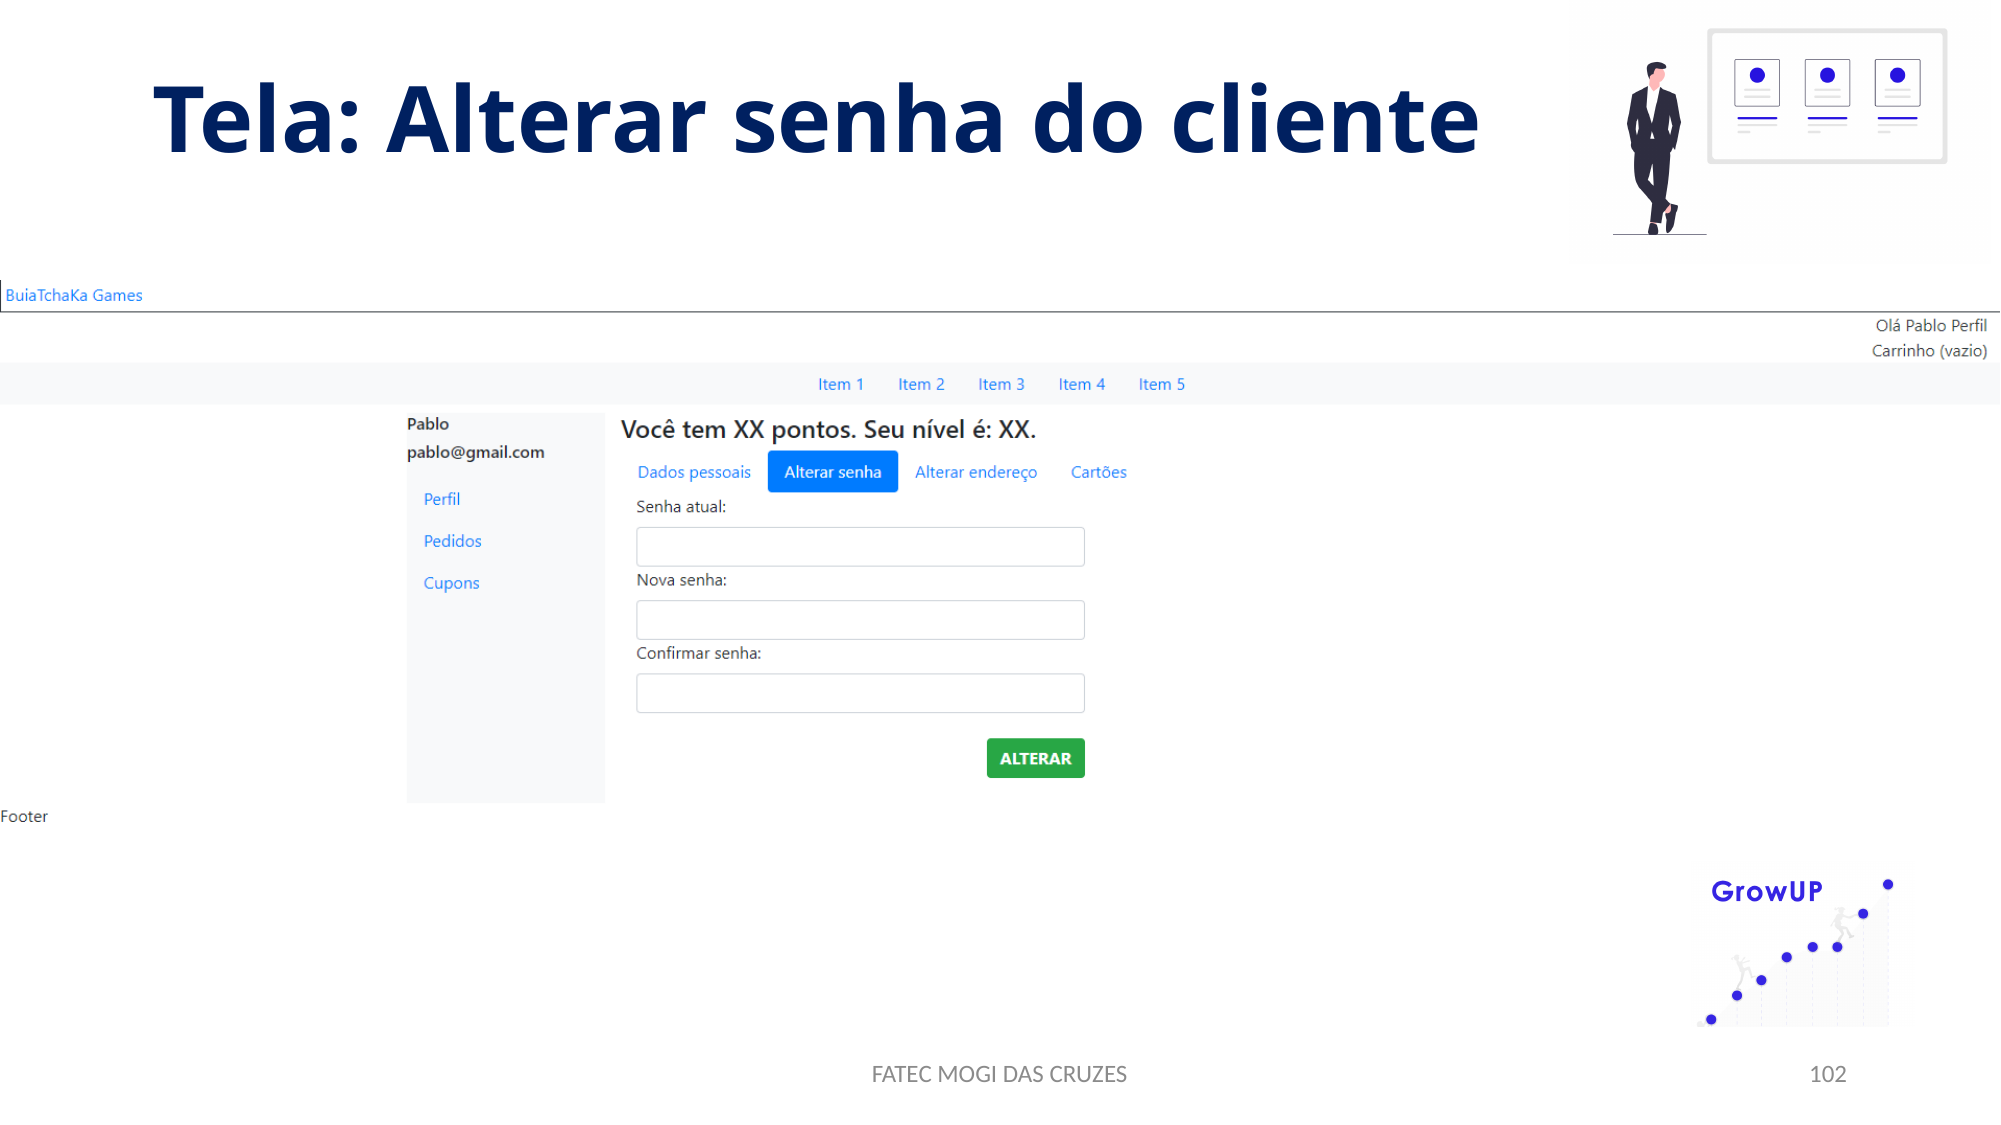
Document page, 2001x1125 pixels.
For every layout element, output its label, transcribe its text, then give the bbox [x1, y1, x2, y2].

slide_number 102 [1412, 1042, 1863, 1103]
picture [1569, 0, 1991, 264]
picture [0, 280, 2000, 845]
footer FATEC MOGI DAS CRUZES [662, 1042, 1338, 1103]
picture [1691, 861, 1915, 1027]
title Tela: Alterar senha do cliente [137, 14, 1569, 232]
